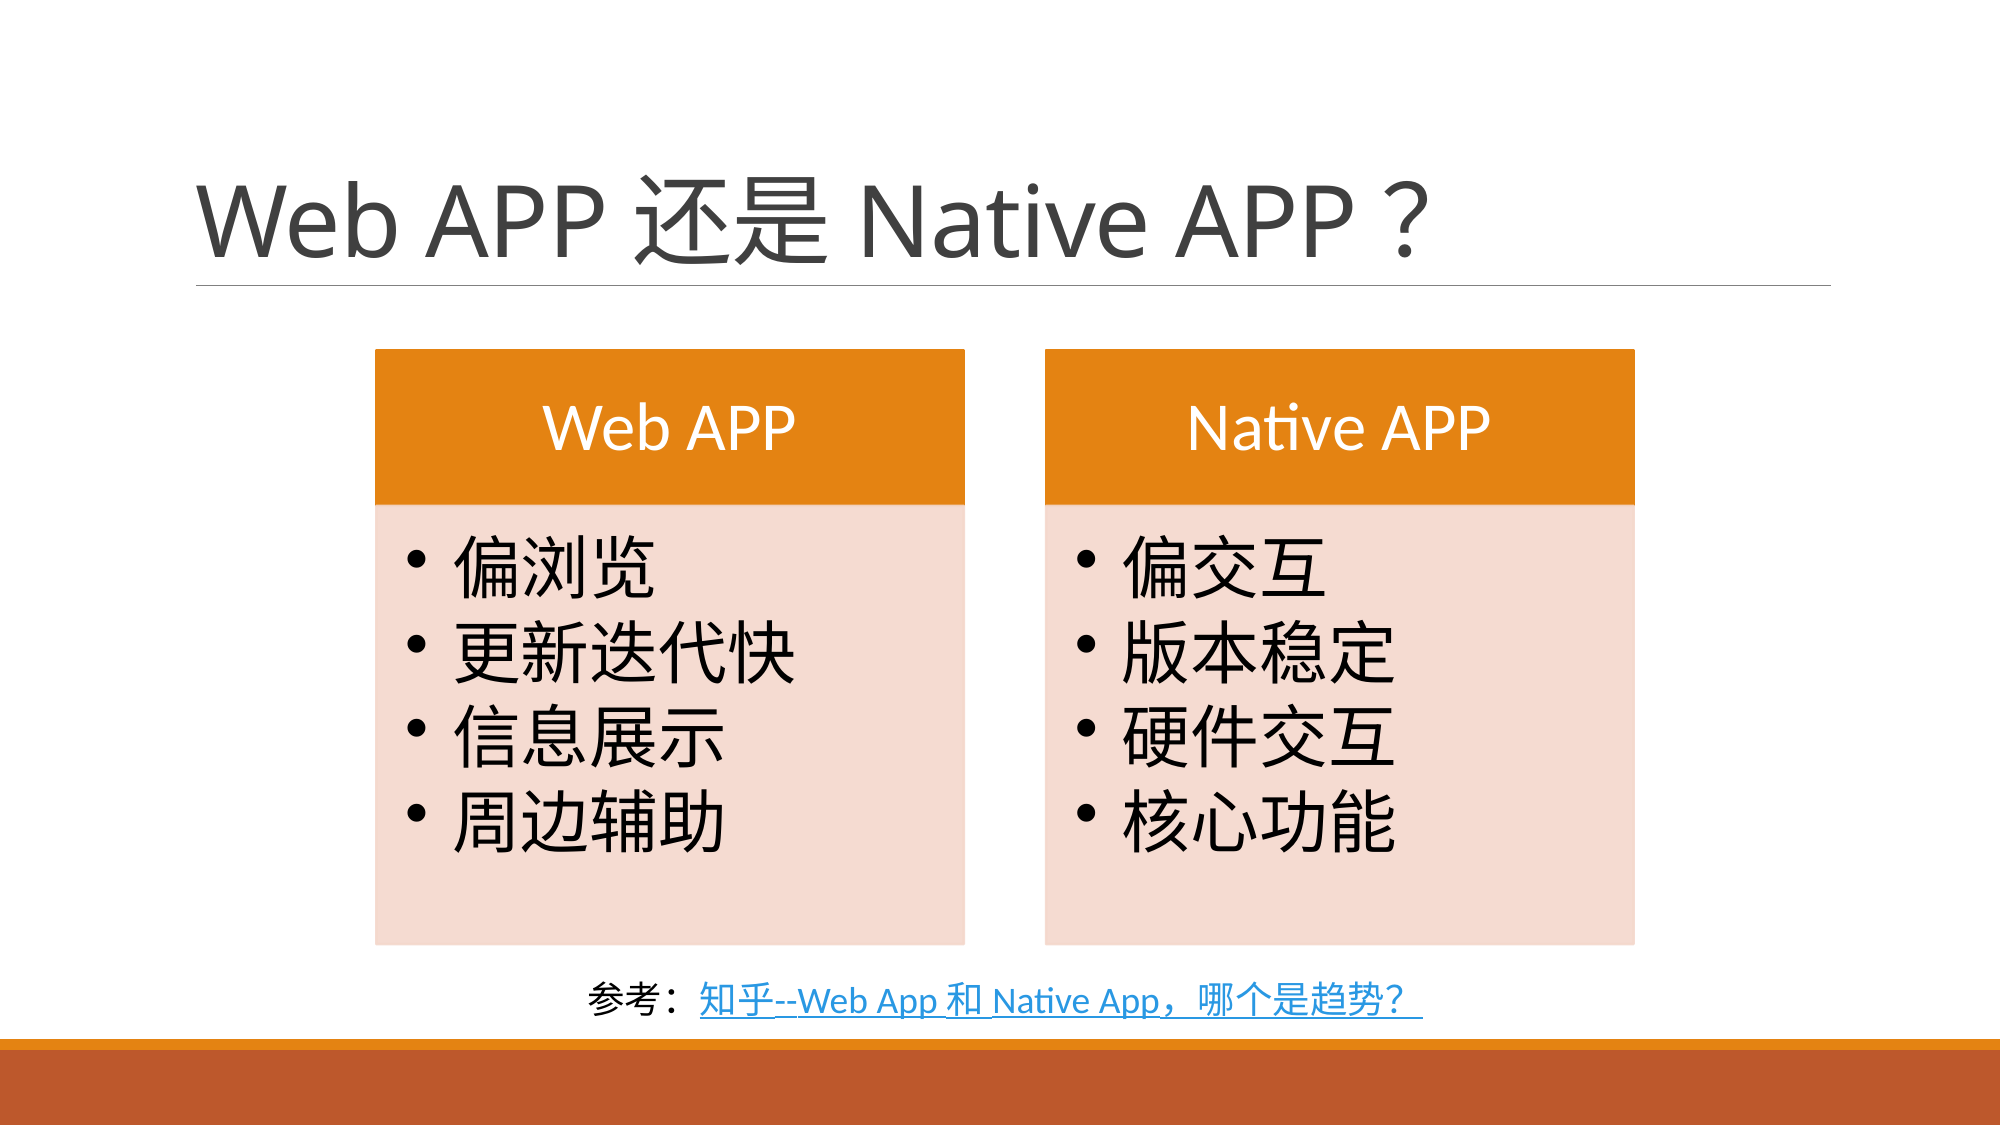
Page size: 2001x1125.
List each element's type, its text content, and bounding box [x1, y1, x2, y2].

text_box 参考：知乎--Web App 和 Native App，哪个是趋势？ [376, 968, 1634, 1038]
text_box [375, 342, 1635, 952]
title Web APP还是Native APP？ [180, 47, 1830, 285]
